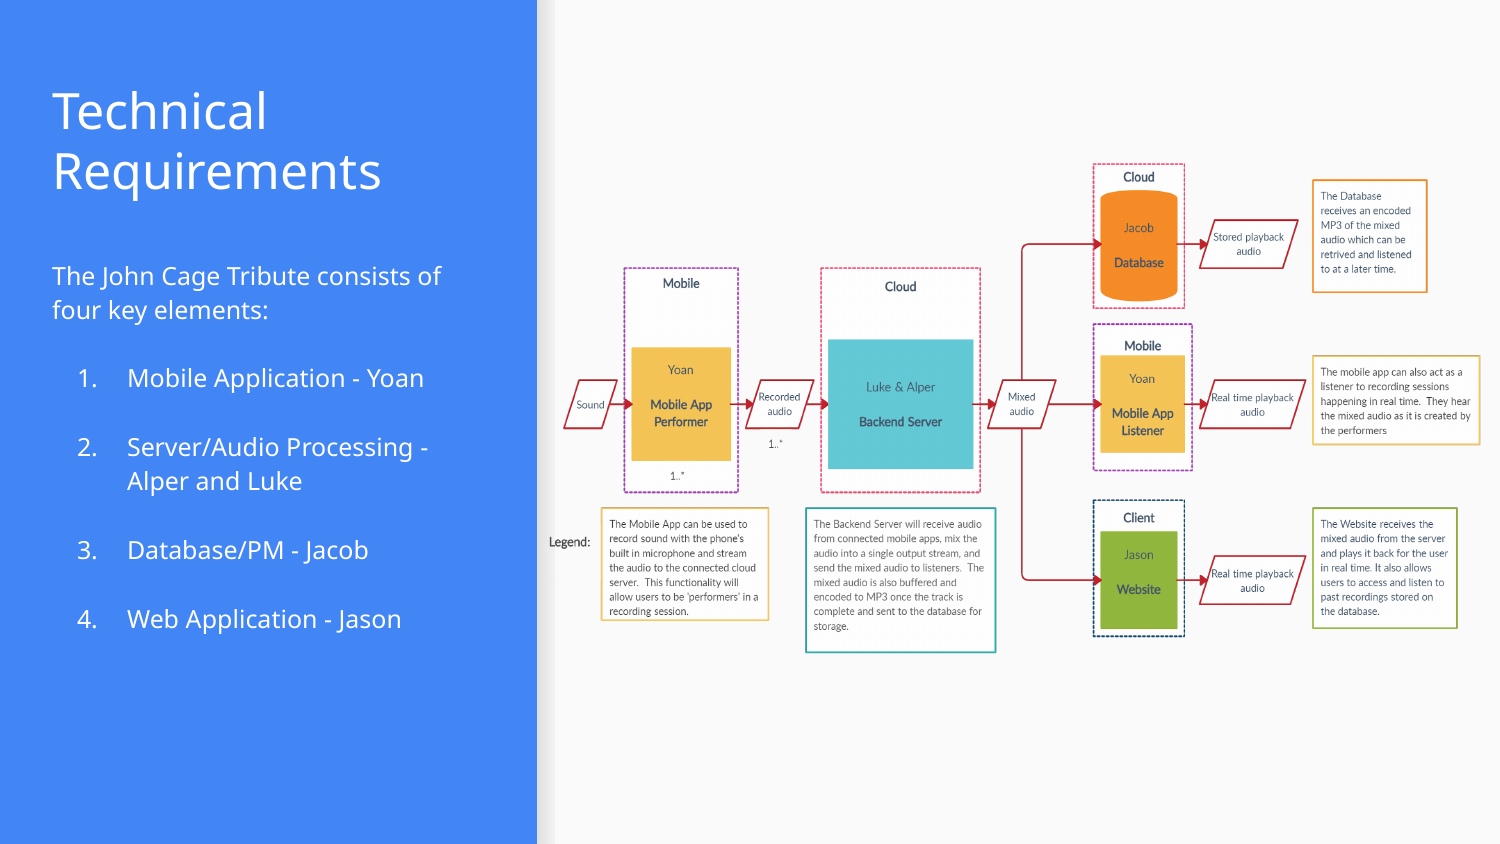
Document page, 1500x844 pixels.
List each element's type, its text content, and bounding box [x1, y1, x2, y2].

list The John Cage Tribute consists of four key elements: Mobile Application - Yoan Server/Audio Processing - Alper and Luke Database/PM - Jacob Web Application - Jason [37, 240, 498, 760]
title Technical Requirements [37, 58, 498, 216]
picture [546, 148, 1485, 669]
